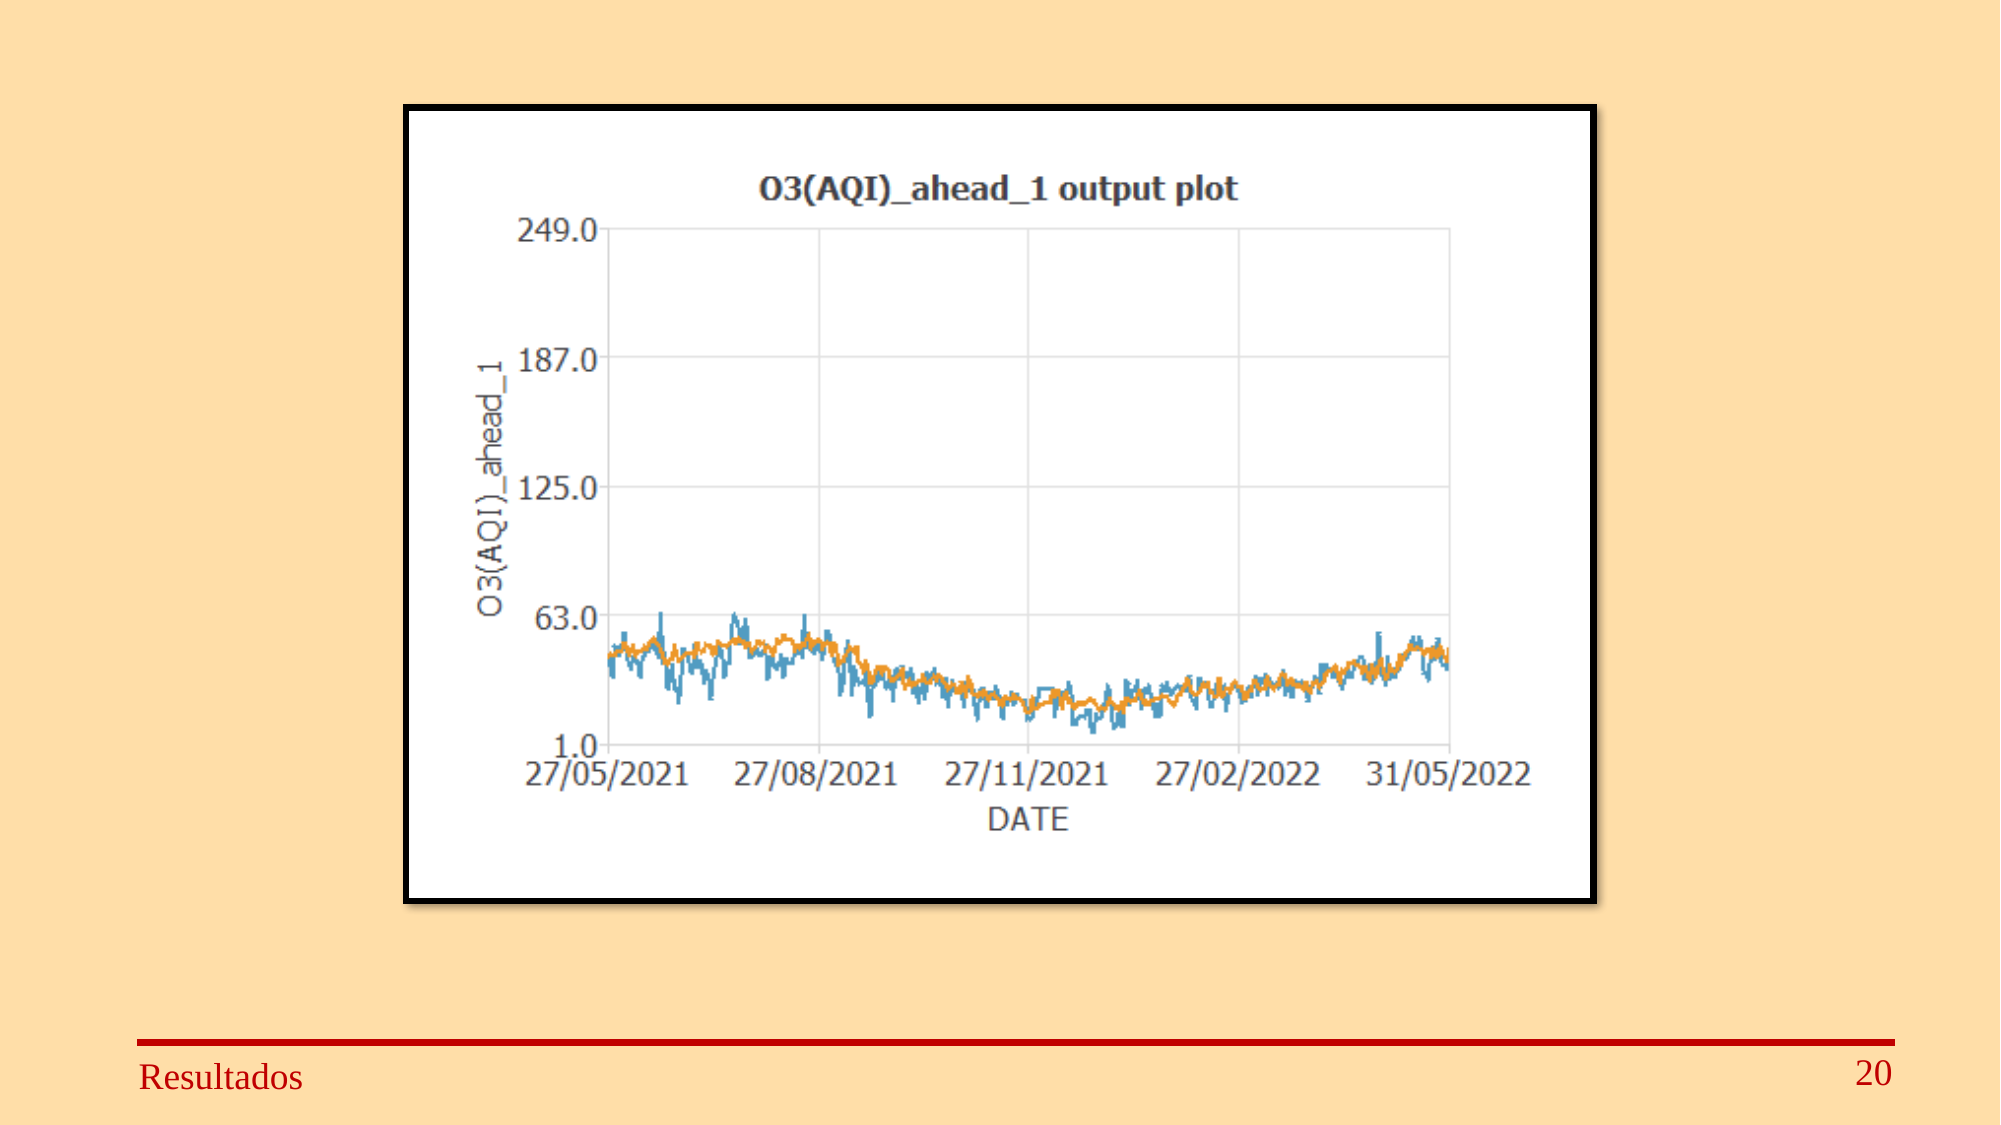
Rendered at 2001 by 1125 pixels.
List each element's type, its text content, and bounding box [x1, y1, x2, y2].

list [409, 110, 1591, 898]
text_box Resultados [123, 1044, 865, 1104]
text_box 20 [1840, 1040, 1912, 1101]
